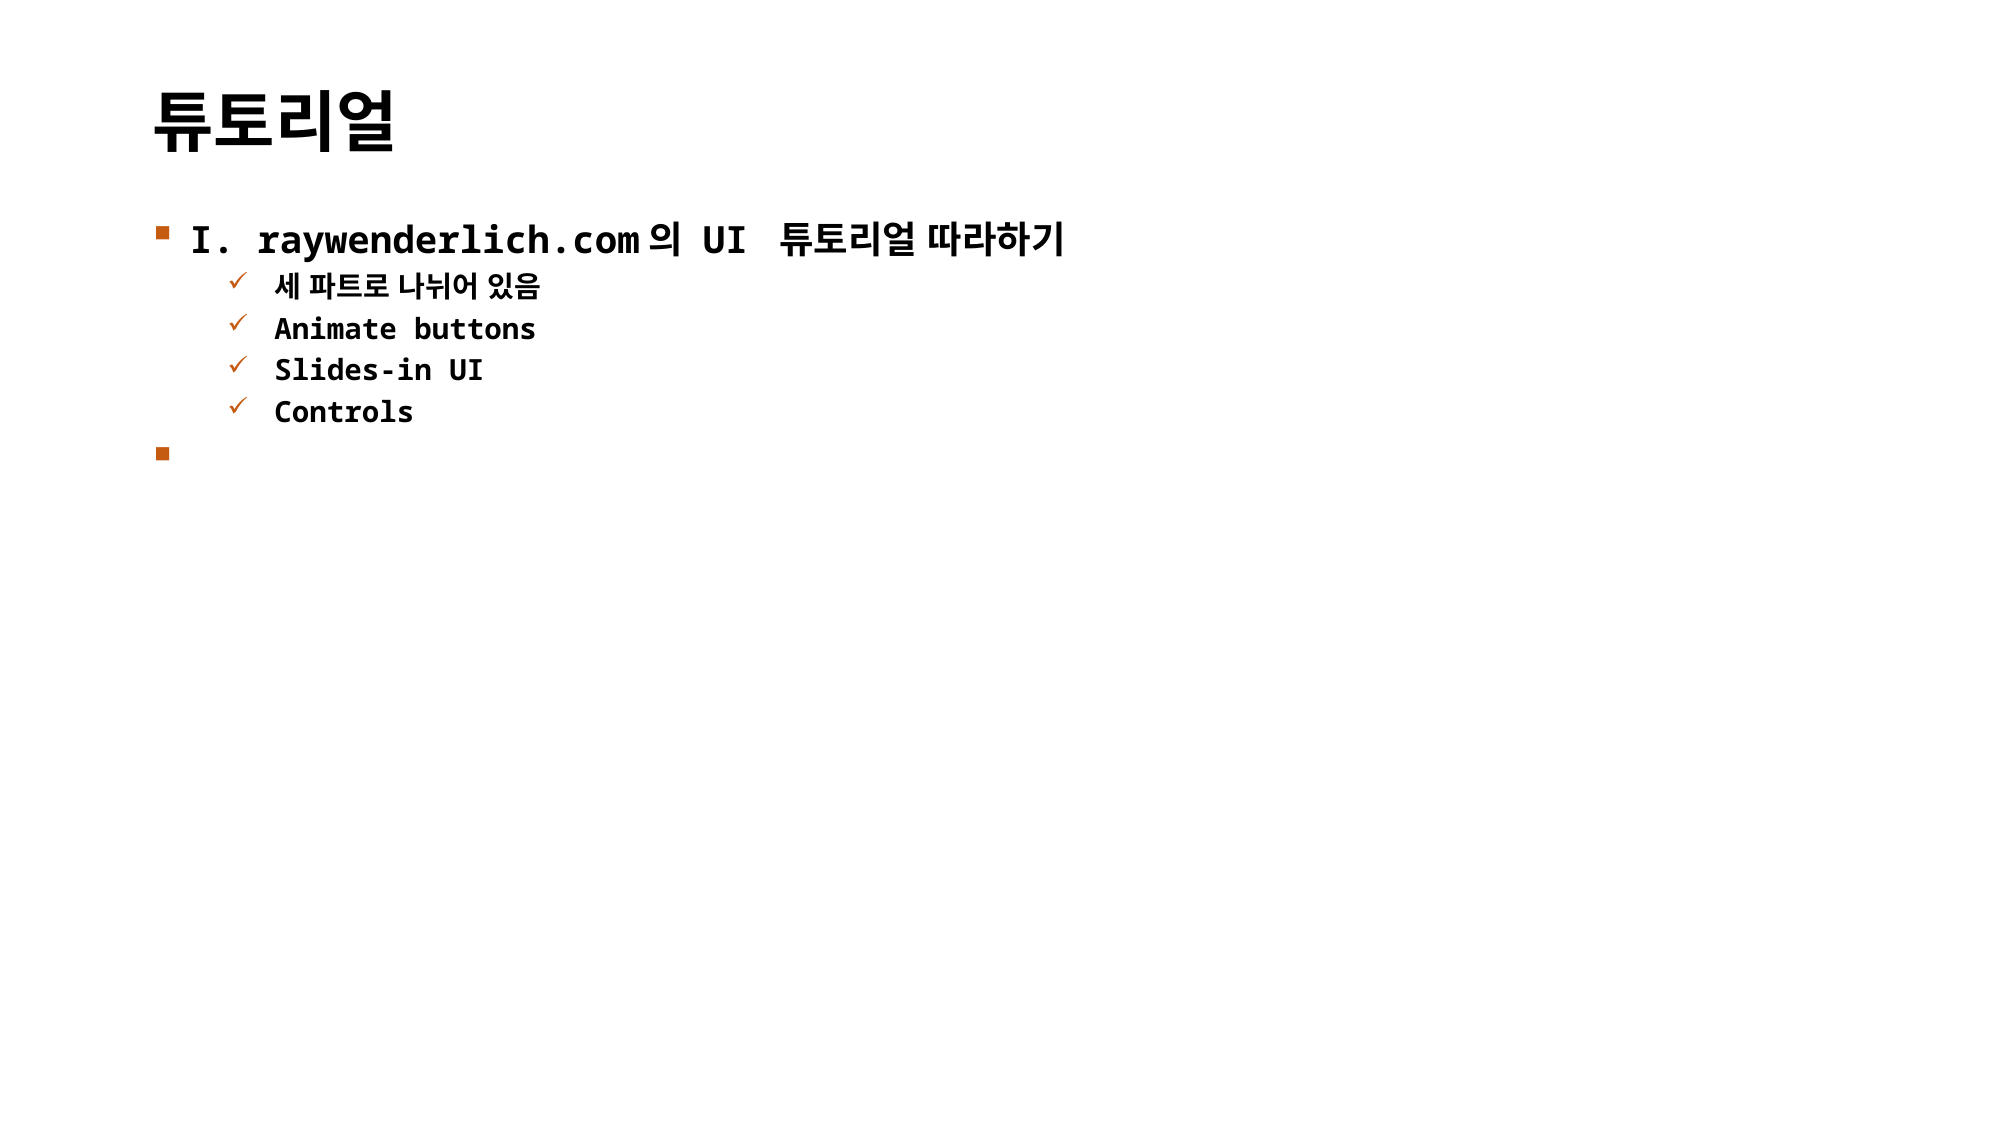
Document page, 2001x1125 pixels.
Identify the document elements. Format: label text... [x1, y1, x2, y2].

list I. raywenderlich.com의 UI 튜토리얼 따라하기 세 파트로 나뉘어 있음 Animate buttons Slides-in UI Controls [137, 213, 1863, 1014]
title 튜토리얼 [137, 59, 1863, 190]
